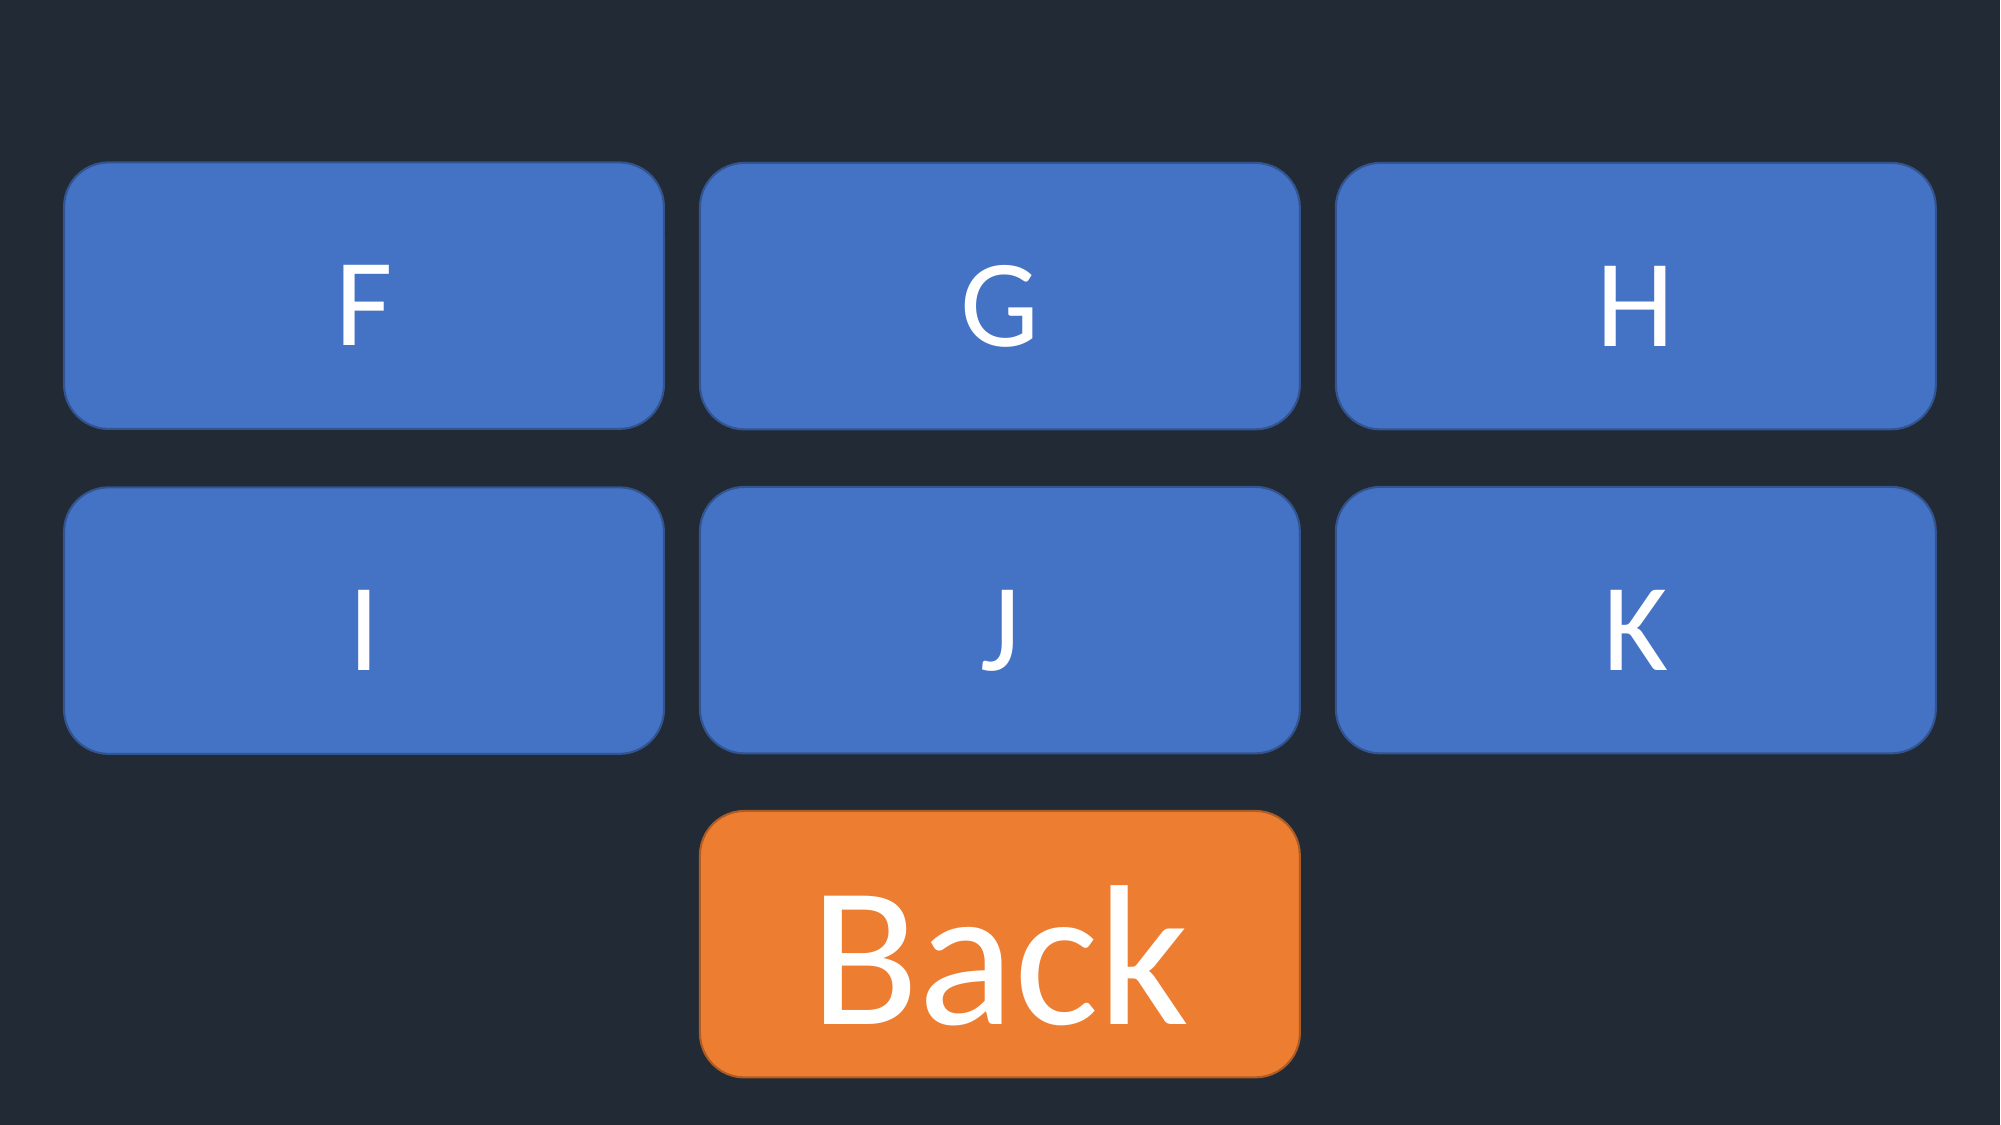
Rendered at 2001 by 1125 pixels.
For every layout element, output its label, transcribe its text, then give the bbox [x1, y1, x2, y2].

text_box G [698, 161, 1301, 431]
text_box K [1334, 485, 1937, 755]
text_box F [62, 161, 666, 430]
text_box Back [698, 809, 1301, 1079]
text_box I [62, 486, 666, 755]
text_box H [1334, 161, 1937, 431]
text_box J [698, 485, 1301, 755]
